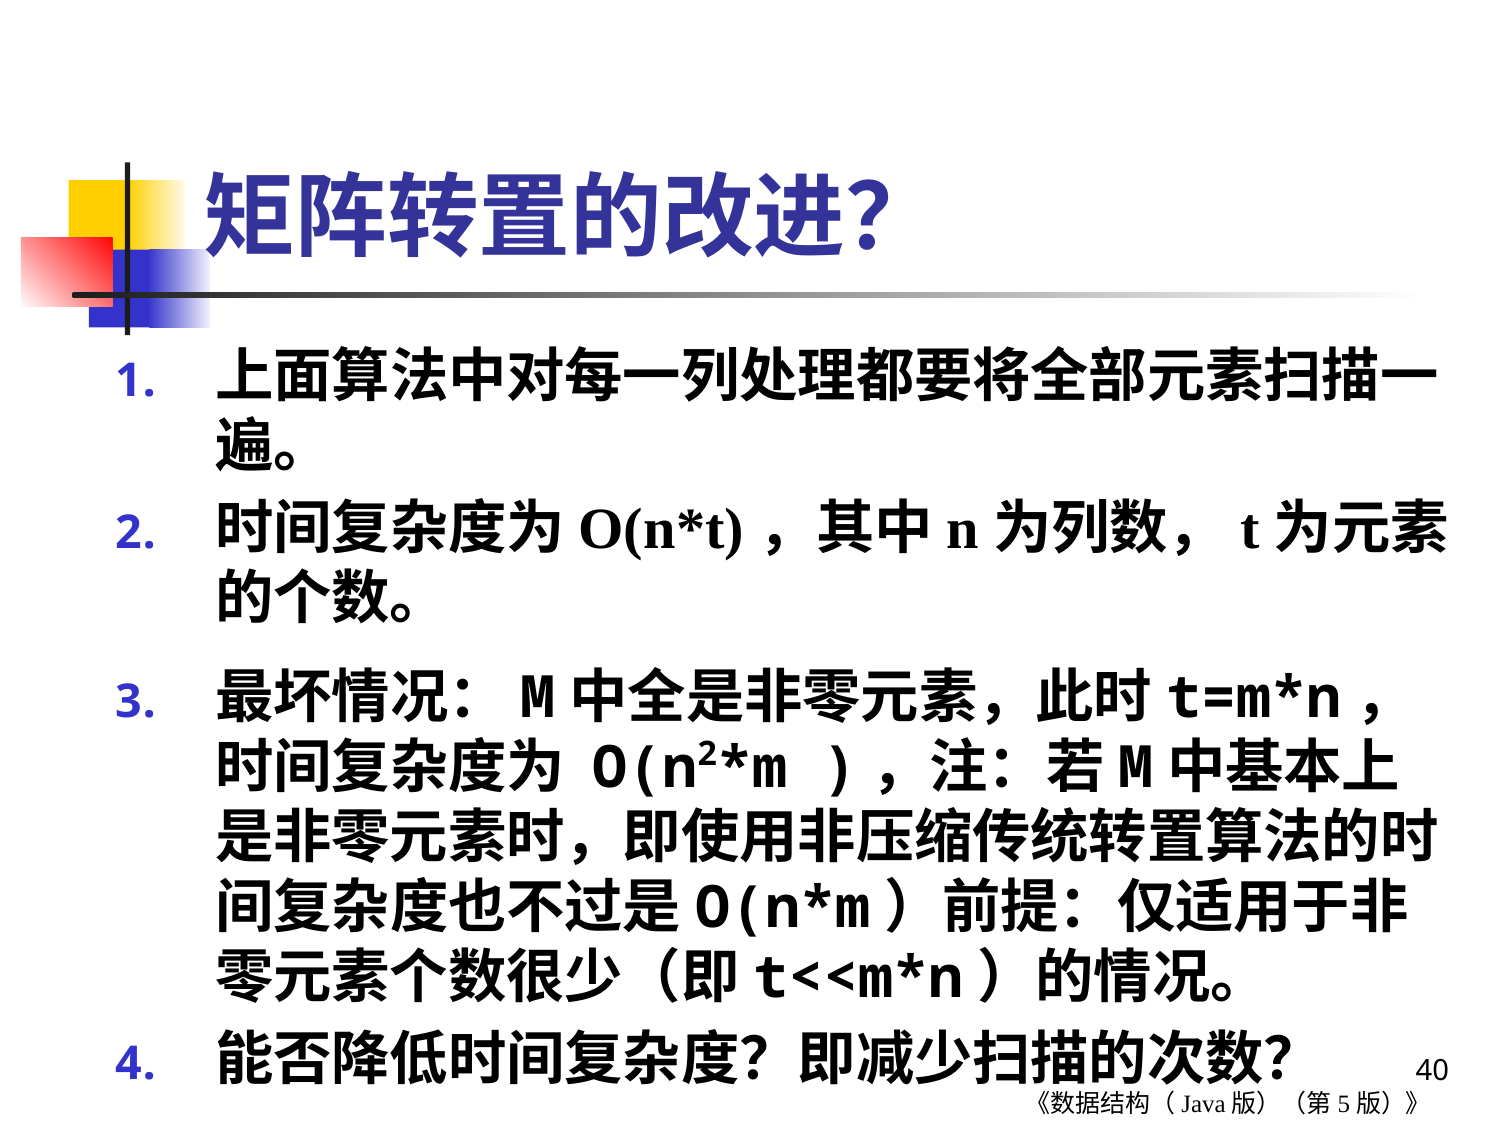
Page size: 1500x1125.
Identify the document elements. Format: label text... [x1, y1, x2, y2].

footer 《数据结构（Java版）（第5版）》 [956, 1089, 1500, 1125]
list 上面算法中对每一列处理都要将全部元素扫描一遍。 时间复杂度为O(n*t)，其中n为列数，t为元素的个数。 最坏情况：M中全是非零元素，此时t=m*n，时间复杂度为 O(n2*m )，注：若M中基本上是非零元素时，即使用非压缩传统转置算法的时间复杂度也不过是O(n*m）前提：仅适用于非零元素个数很少（即t<<m*n）的情况。 能否降低时间复杂度？即减少扫描的次数？ [100, 331, 1469, 1006]
title 矩阵转置的改进？ [188, 137, 1468, 275]
slide_number 40 [1151, 1022, 1465, 1089]
